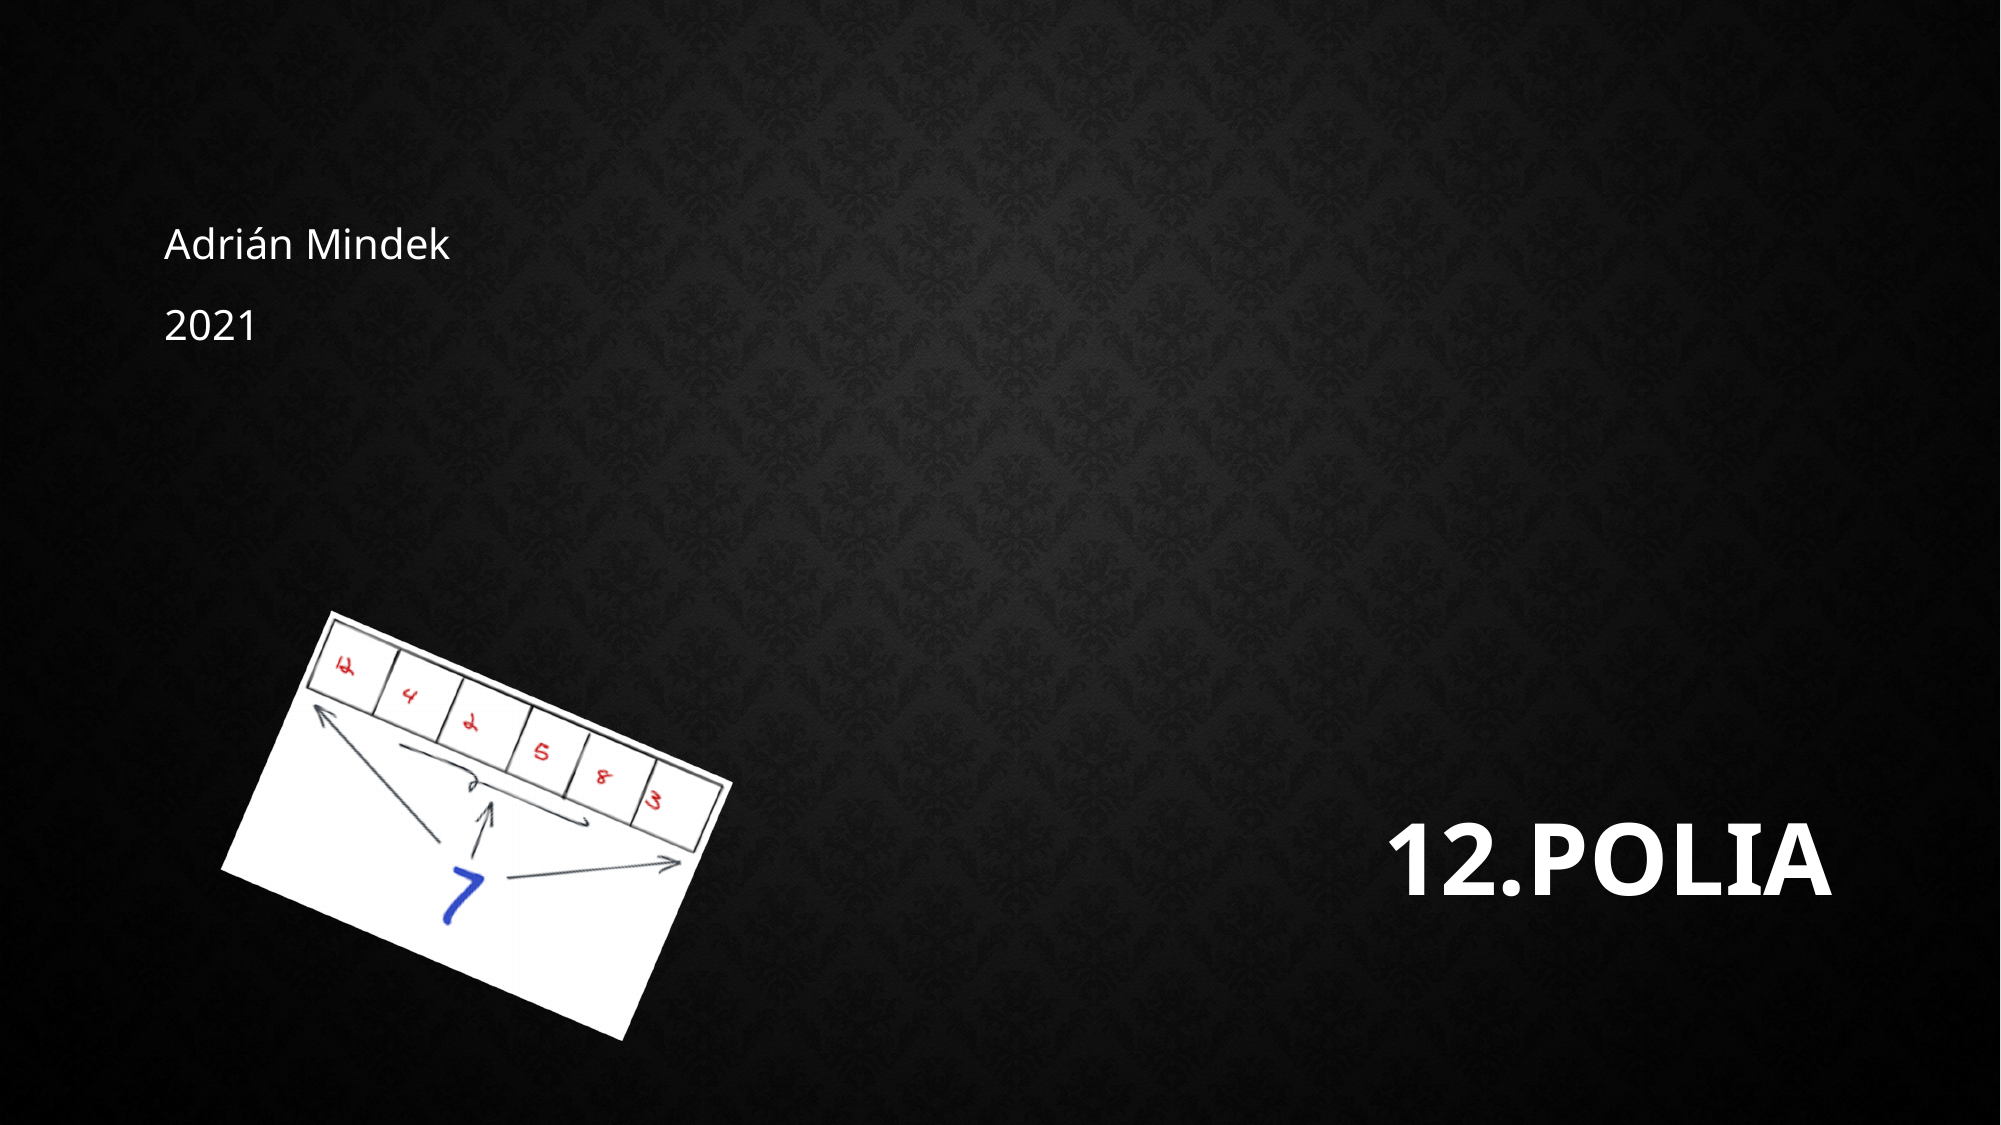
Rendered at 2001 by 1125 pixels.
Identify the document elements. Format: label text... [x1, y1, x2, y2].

text_box [0, 0, 2000, 1125]
picture [222, 612, 732, 1040]
title 12.POLIA [869, 200, 1849, 925]
subtitle Adrián Mindek 2021 [149, 200, 684, 925]
